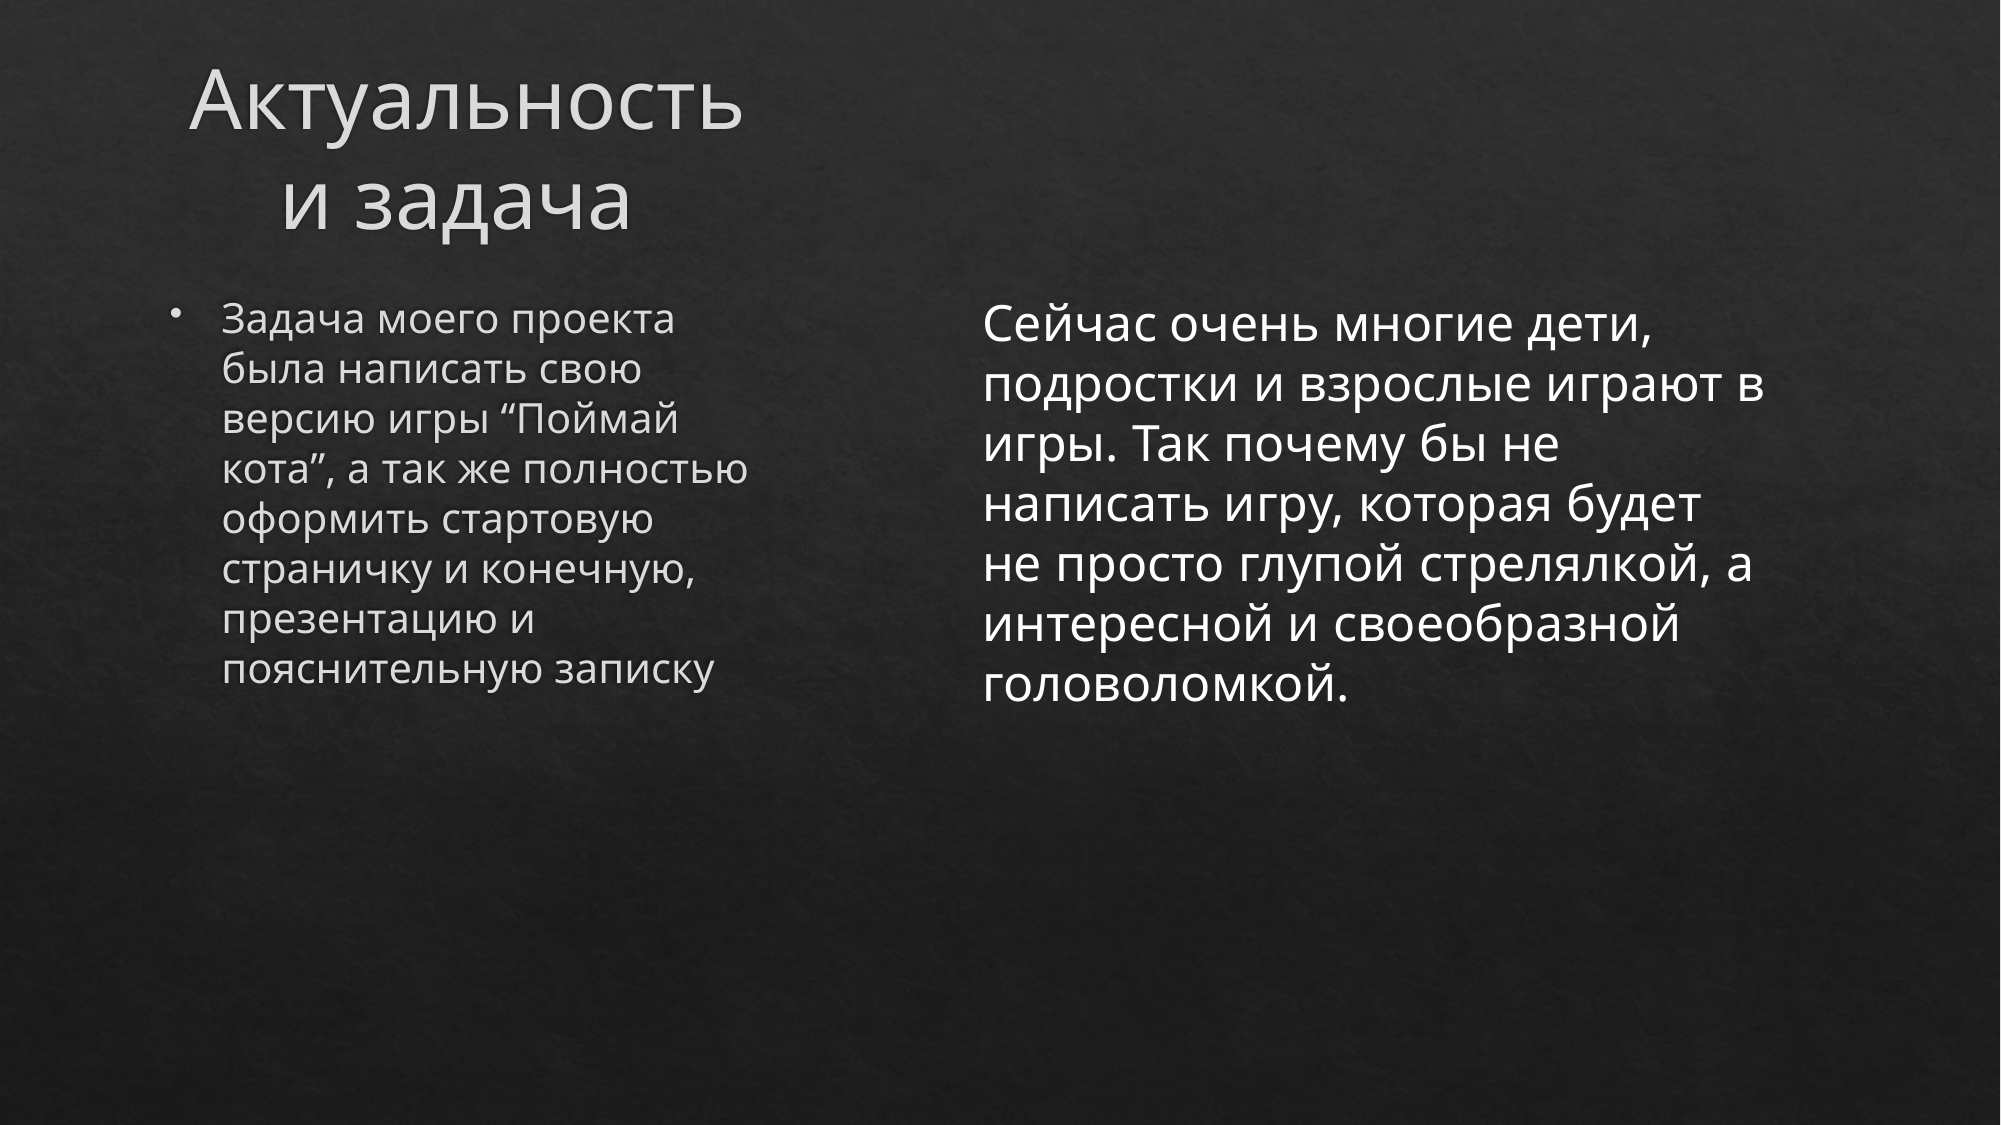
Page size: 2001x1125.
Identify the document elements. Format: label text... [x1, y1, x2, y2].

list Задача моего проекта была написать свою версию игры “Поймай кота”, а так же полностью оформить стартовую страничку и конечную, презентацию и пояснительную записку [149, 284, 787, 719]
text_box Сейчас очень многие дети, подростки и взрослые играют в игры. Так почему бы не написать игру, которая будет не просто глупой стрелялкой, а интересной и своеобразной головоломкой. [967, 284, 1784, 719]
title Актуальность и задача [149, 29, 787, 263]
